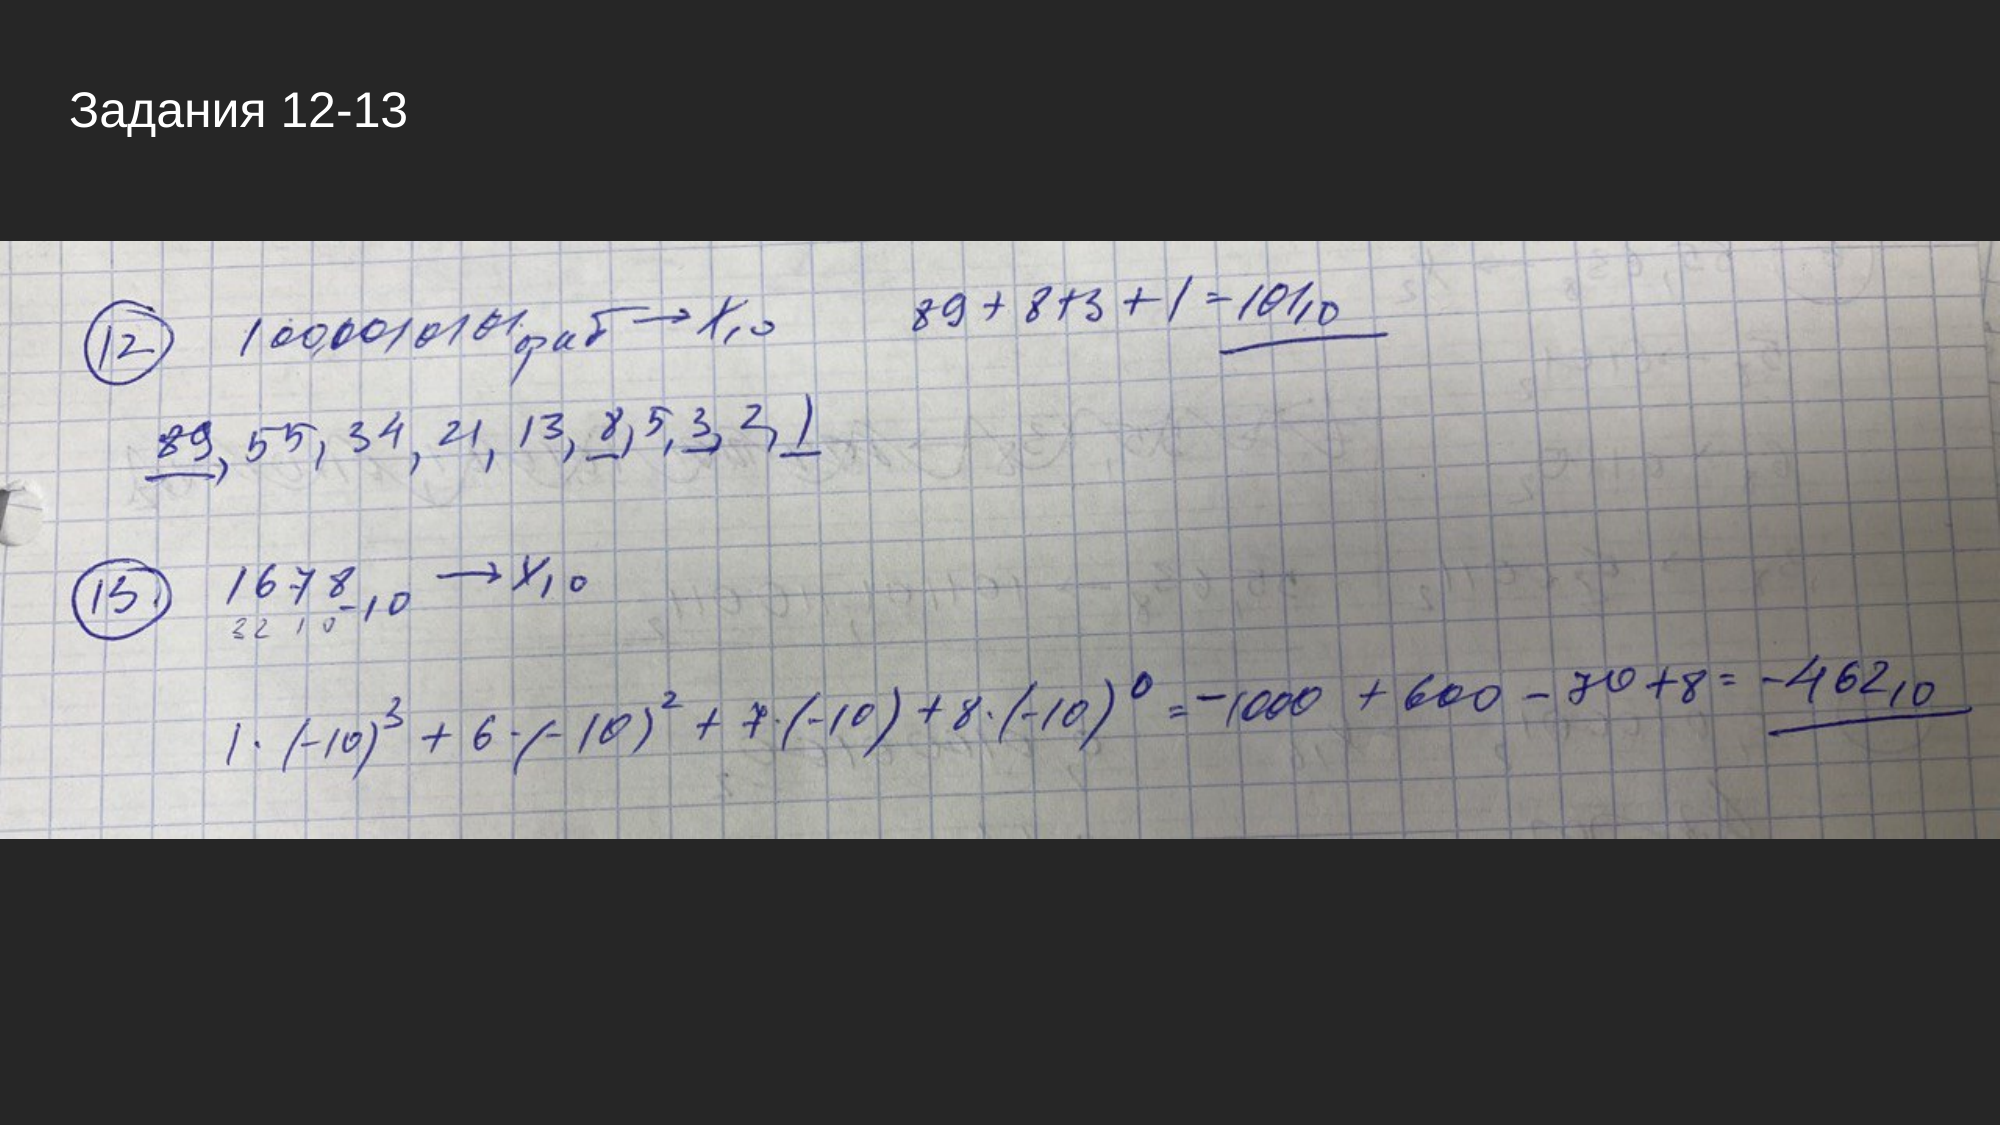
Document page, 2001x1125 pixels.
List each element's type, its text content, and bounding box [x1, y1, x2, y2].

text_box Задания 12-13 [54, 70, 475, 146]
picture [0, 241, 2000, 839]
